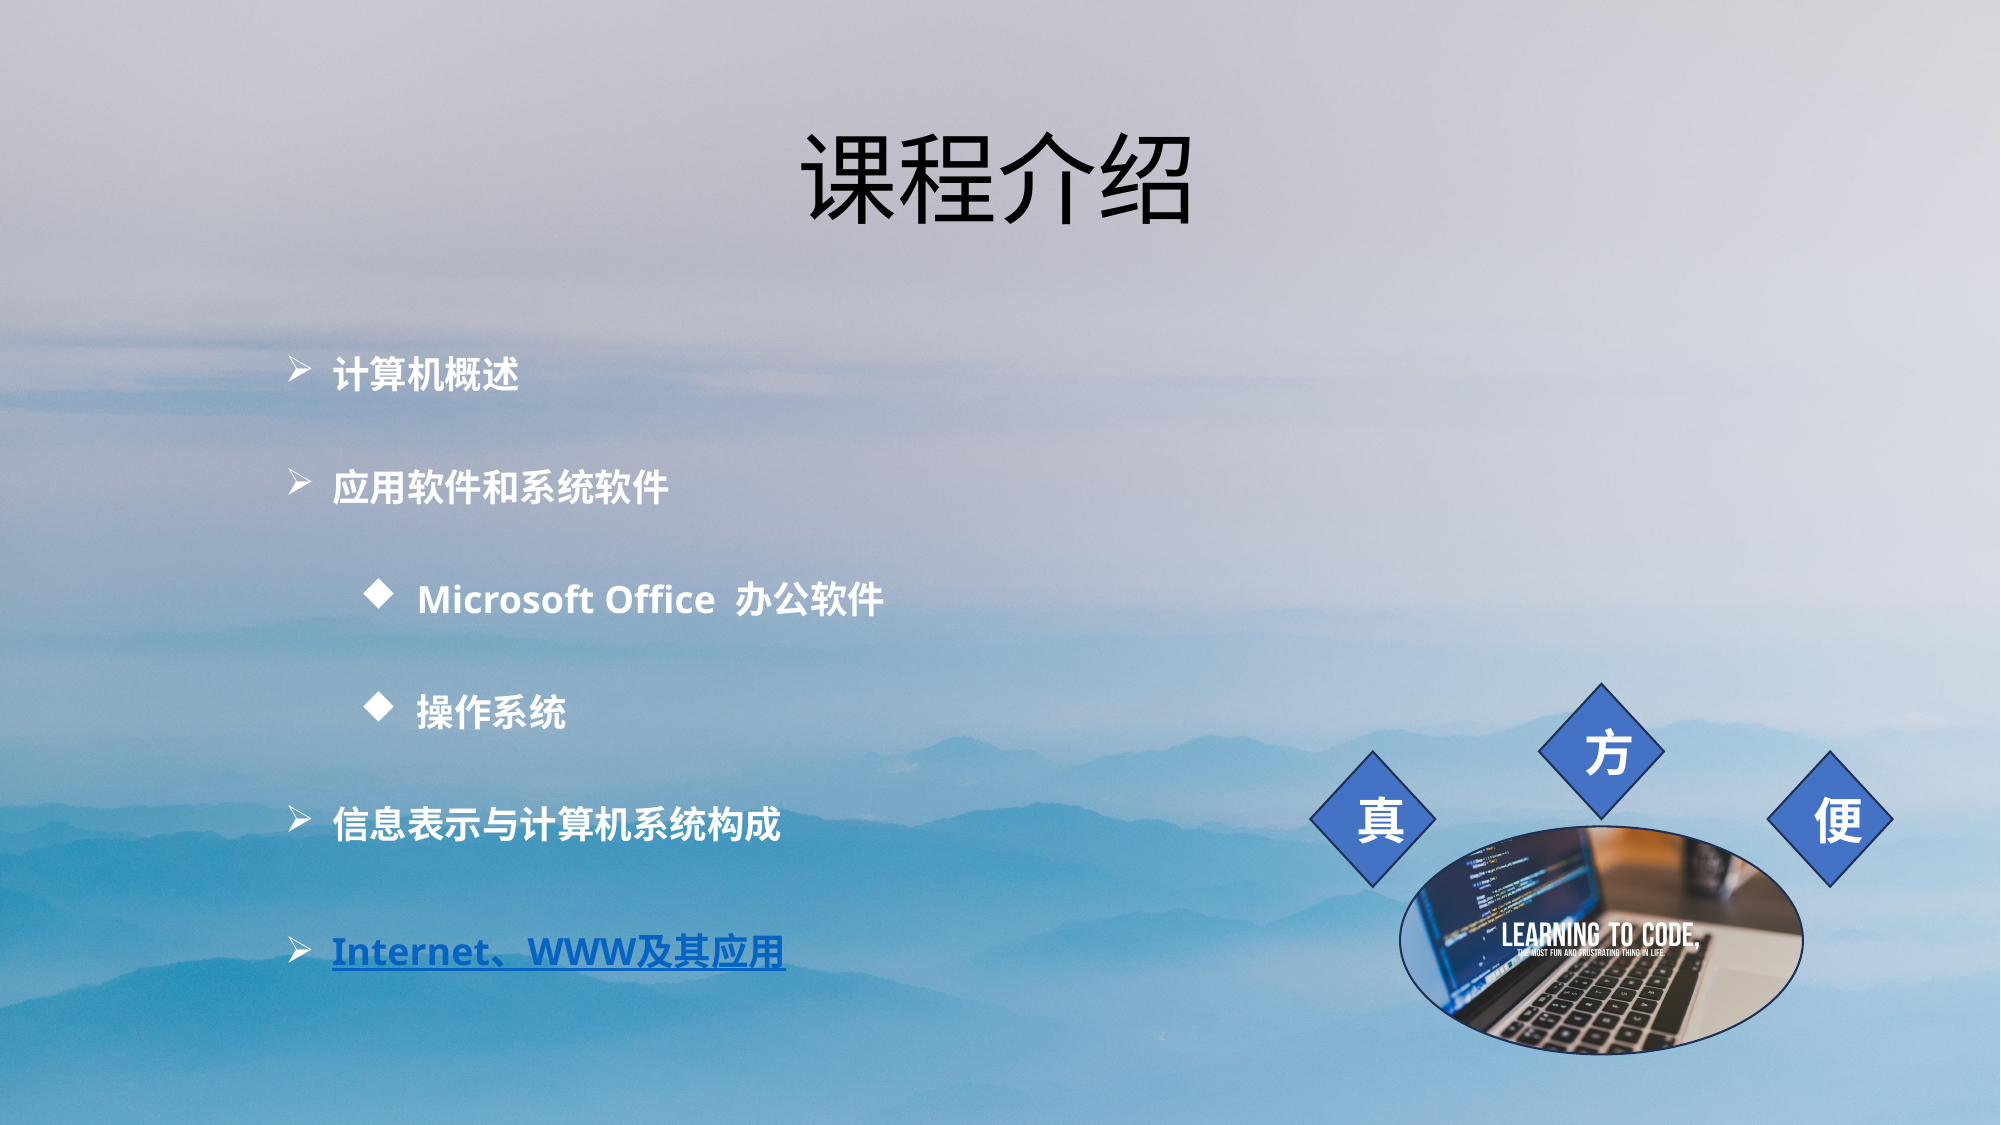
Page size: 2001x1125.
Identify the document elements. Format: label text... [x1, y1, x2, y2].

text_box 方 [1537, 682, 1666, 821]
picture [0, 0, 2000, 1125]
text_box 计算机概述 应用软件和系统软件 Microsoft Office 办公软件 操作系统 信息表示与计算机系统构成 Internet、WWW及其应用 [270, 276, 1034, 990]
text_box [1398, 825, 1804, 1056]
text_box 便 [1766, 749, 1895, 889]
text_box 真 [1308, 749, 1437, 889]
text_box 课程介绍 [783, 108, 1217, 244]
